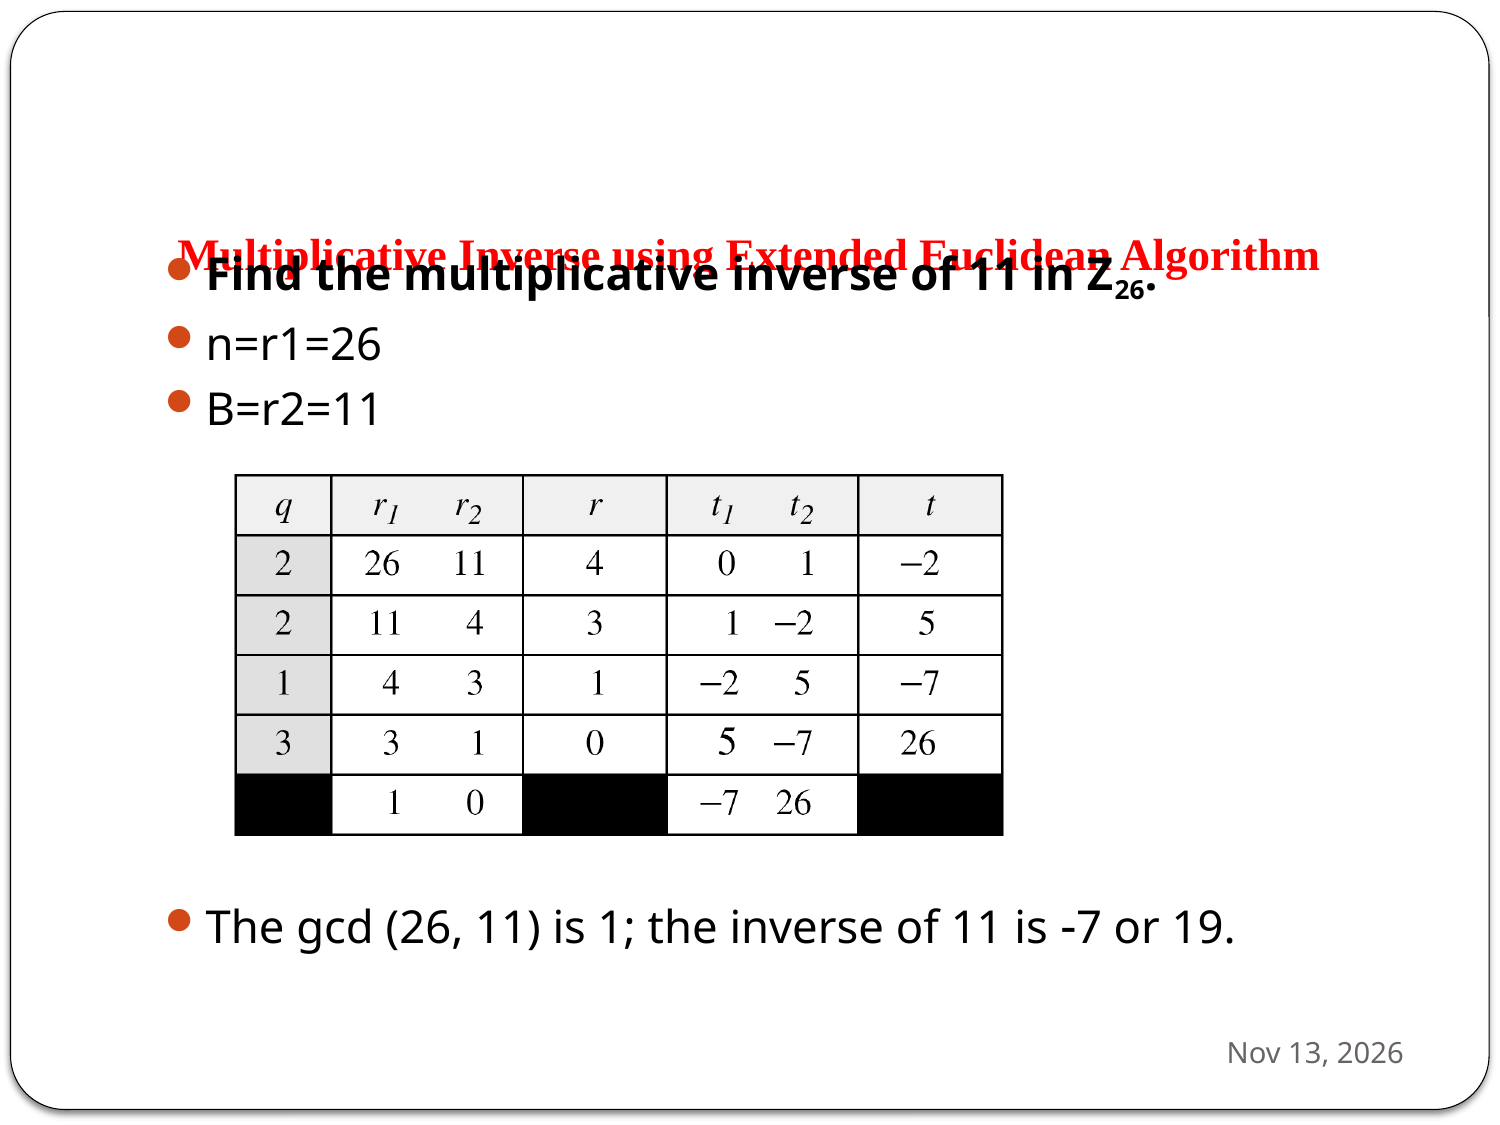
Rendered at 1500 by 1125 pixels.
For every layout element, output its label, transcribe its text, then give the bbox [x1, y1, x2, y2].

list Find the multiplicative inverse of 11 in Z26. n=r1=26 B=r2=11 The gcd (26, 11) is 1; the inverse of 11 is 7 or 19. [150, 237, 1425, 963]
title Multiplicative Inverse using Extended Euclidean Algorithm [162, 215, 1438, 403]
picture [212, 462, 1038, 847]
slide_number 7-Feb-25 [1012, 1015, 1419, 1094]
